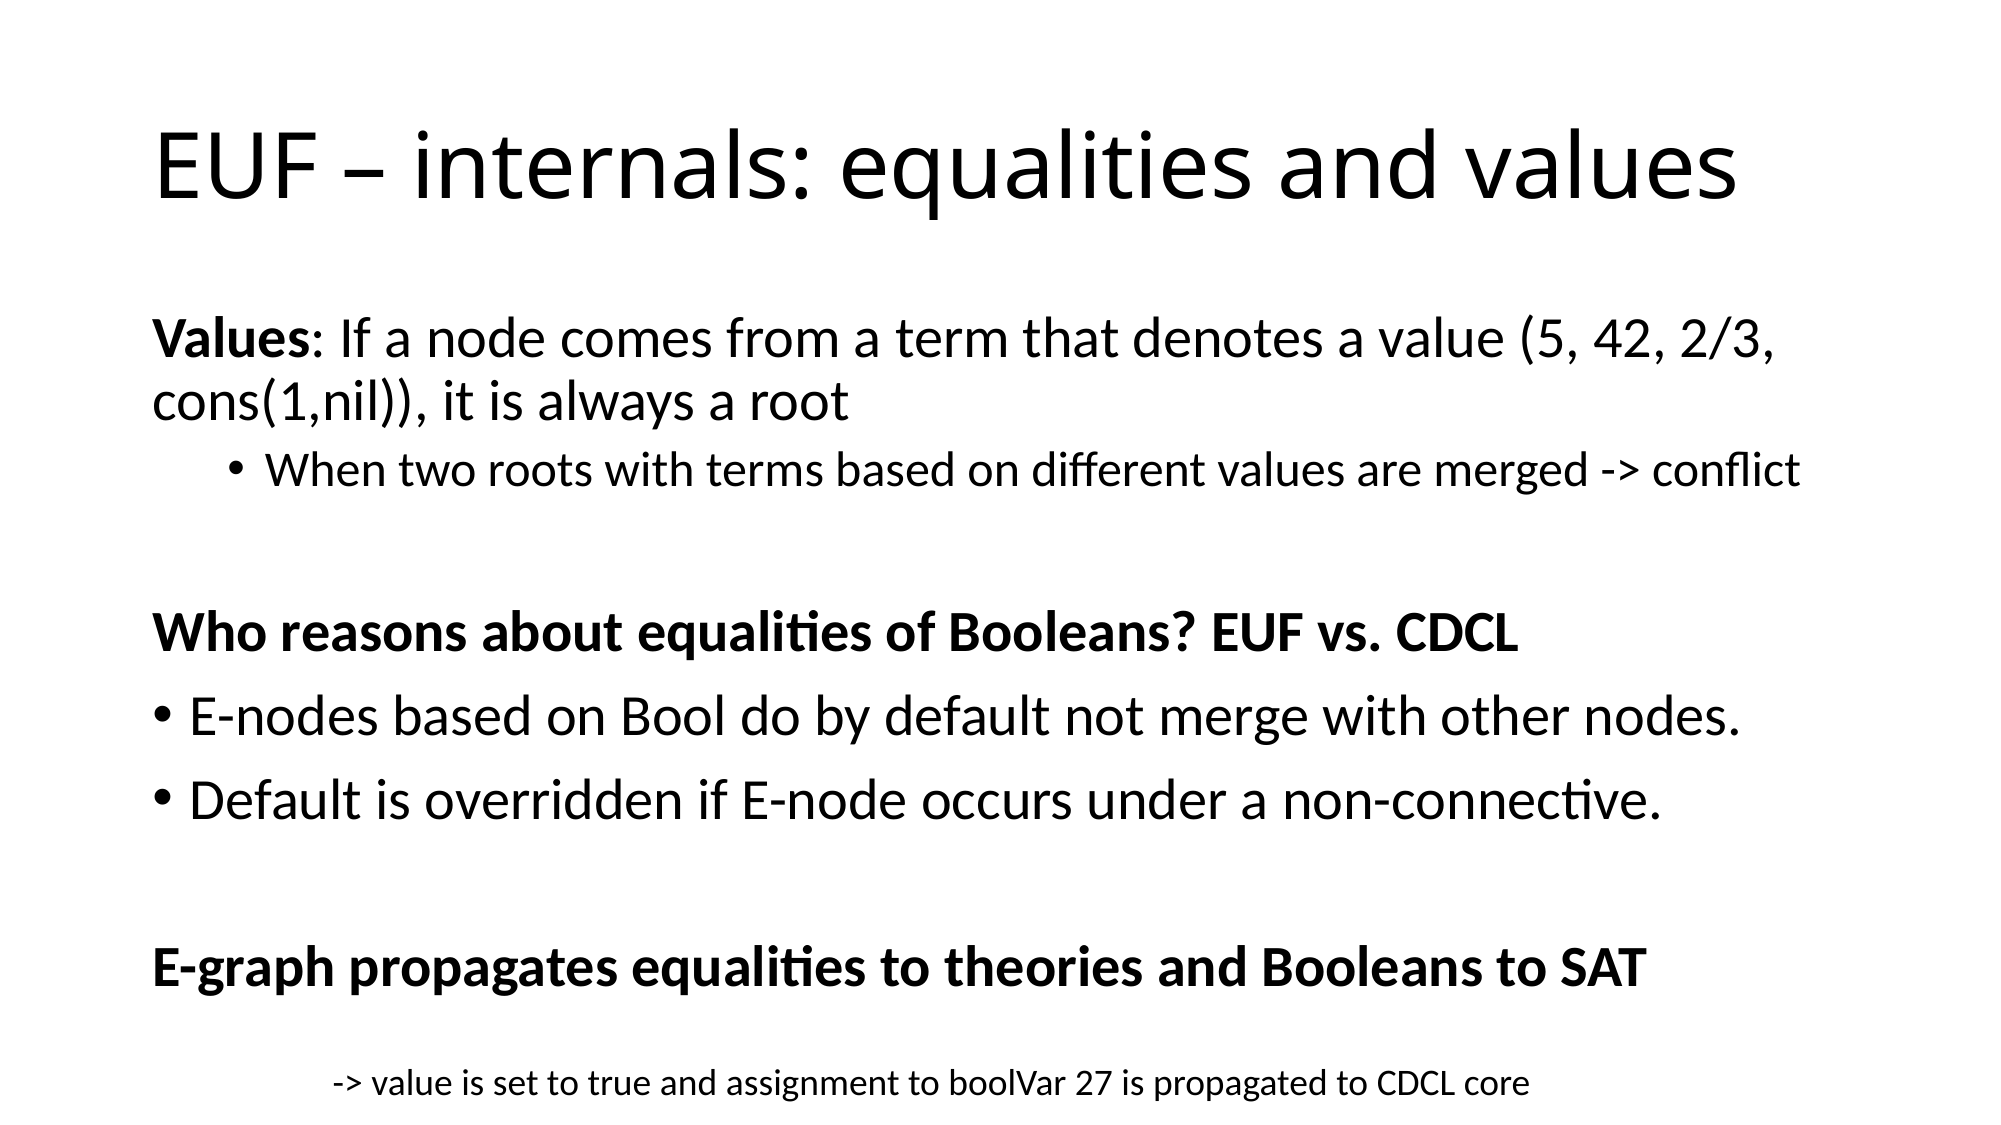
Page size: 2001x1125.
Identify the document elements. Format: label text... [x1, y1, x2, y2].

title EUF – internals: equalities and values [137, 59, 1863, 278]
list Values: If a node comes from a term that denotes a value (5, 42, 2/3, cons(1,nil)), it is always a root When two roots with terms based on different values are merged -> conflict Who reasons about equalities of Booleans? EUF vs. CDCL E-nodes based on Bool do by default not merge with other nodes. Default is overridden if E-node occurs under a non-connective. E-graph propagates equalities to theories and Booleans to SAT [137, 299, 1863, 1014]
